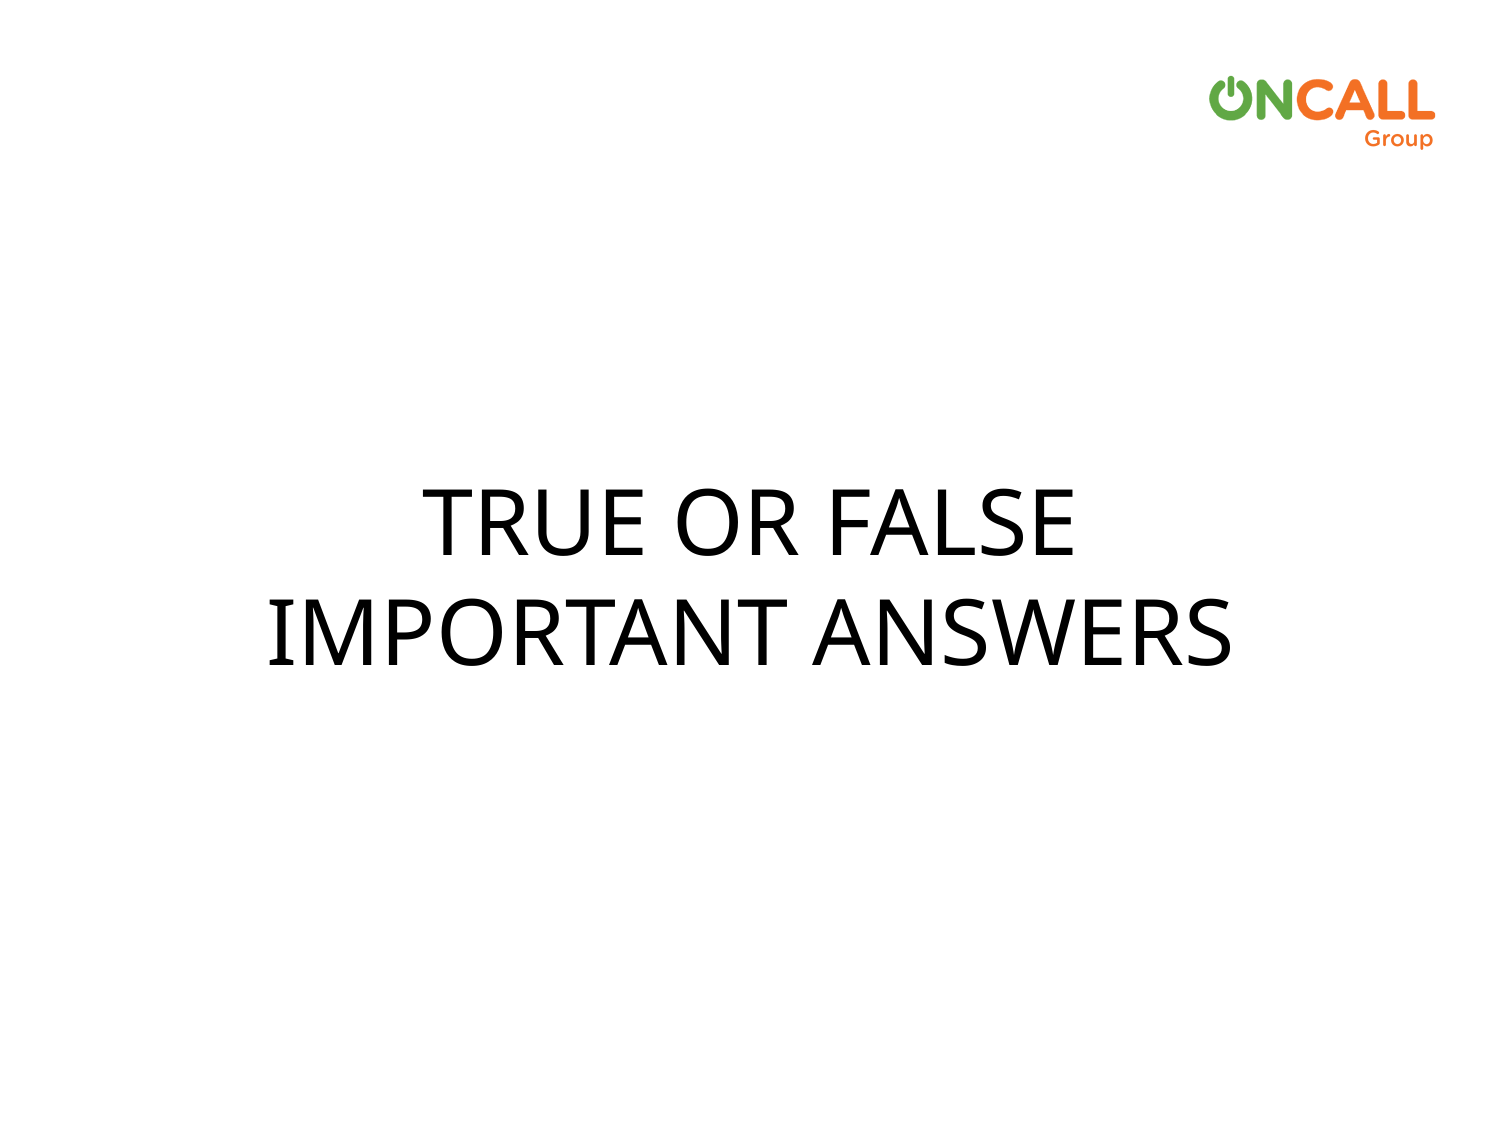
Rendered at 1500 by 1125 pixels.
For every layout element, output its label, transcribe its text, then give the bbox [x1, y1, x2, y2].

picture [1198, 67, 1449, 161]
title TRUE OR FALSE IMPORTANT ANSWERS [171, 479, 1331, 668]
